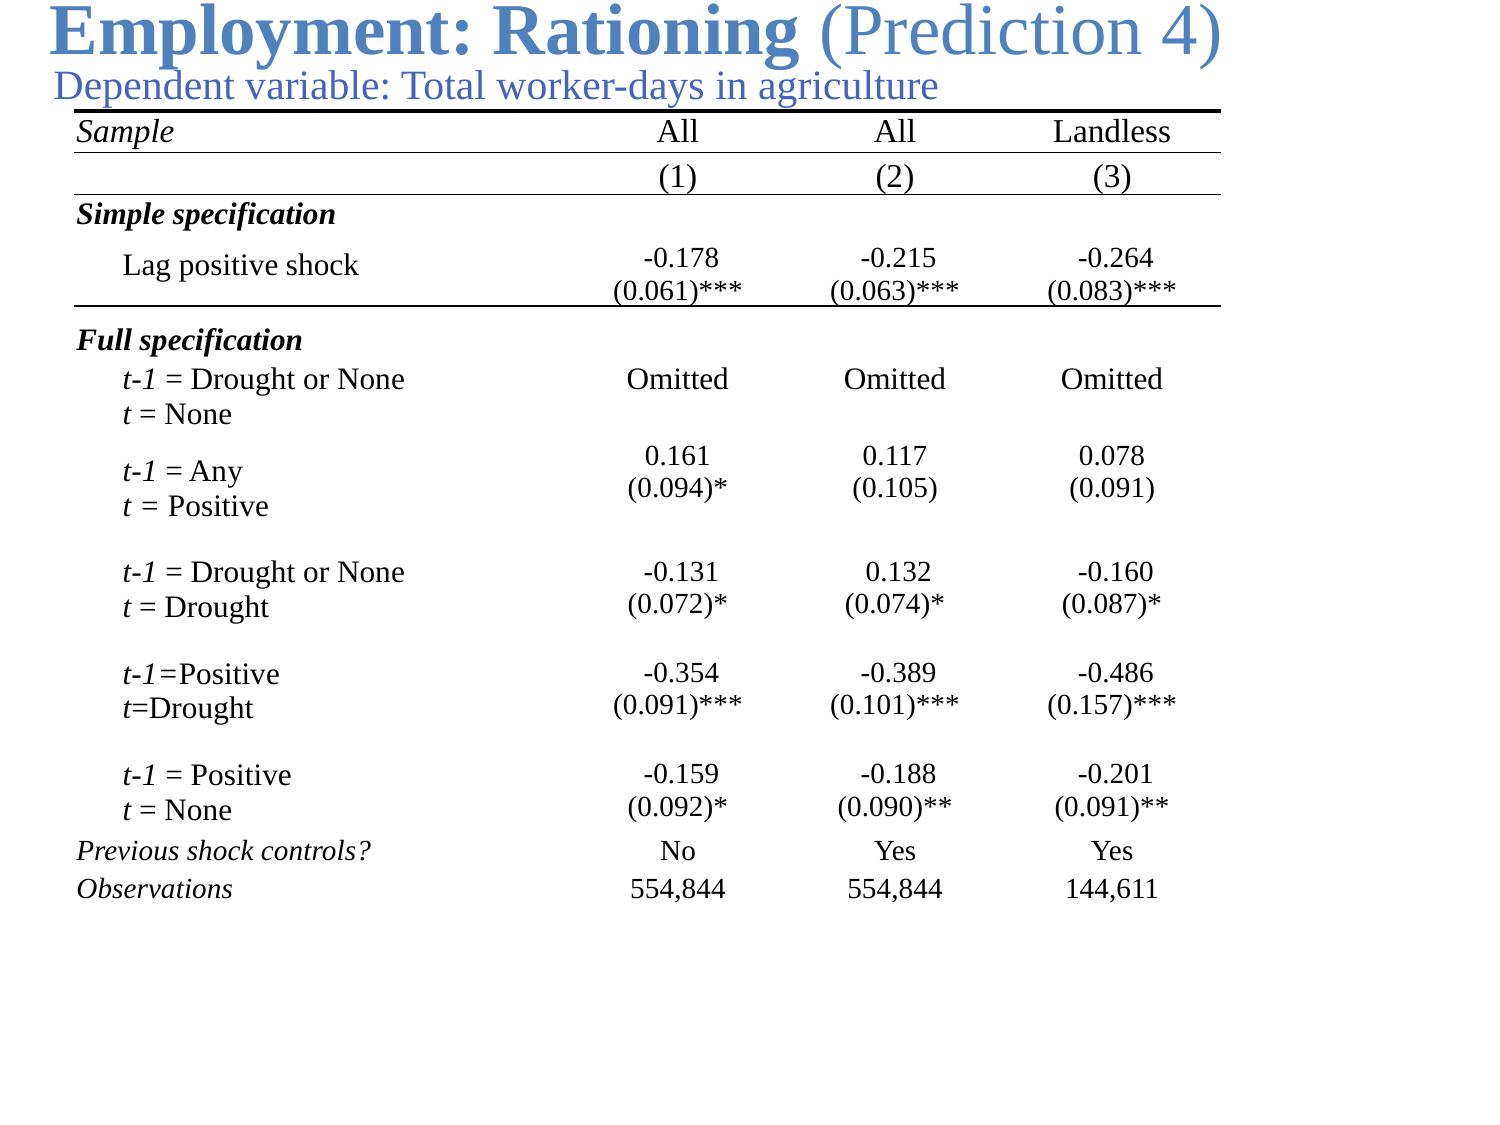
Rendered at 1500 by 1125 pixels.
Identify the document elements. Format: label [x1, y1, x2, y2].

table_cell [74, 153, 1221, 194]
table_cell [74, 195, 1221, 305]
text_box [34, 0, 1500, 116]
table_header [74, 113, 1221, 152]
table_cell [74, 307, 1221, 908]
